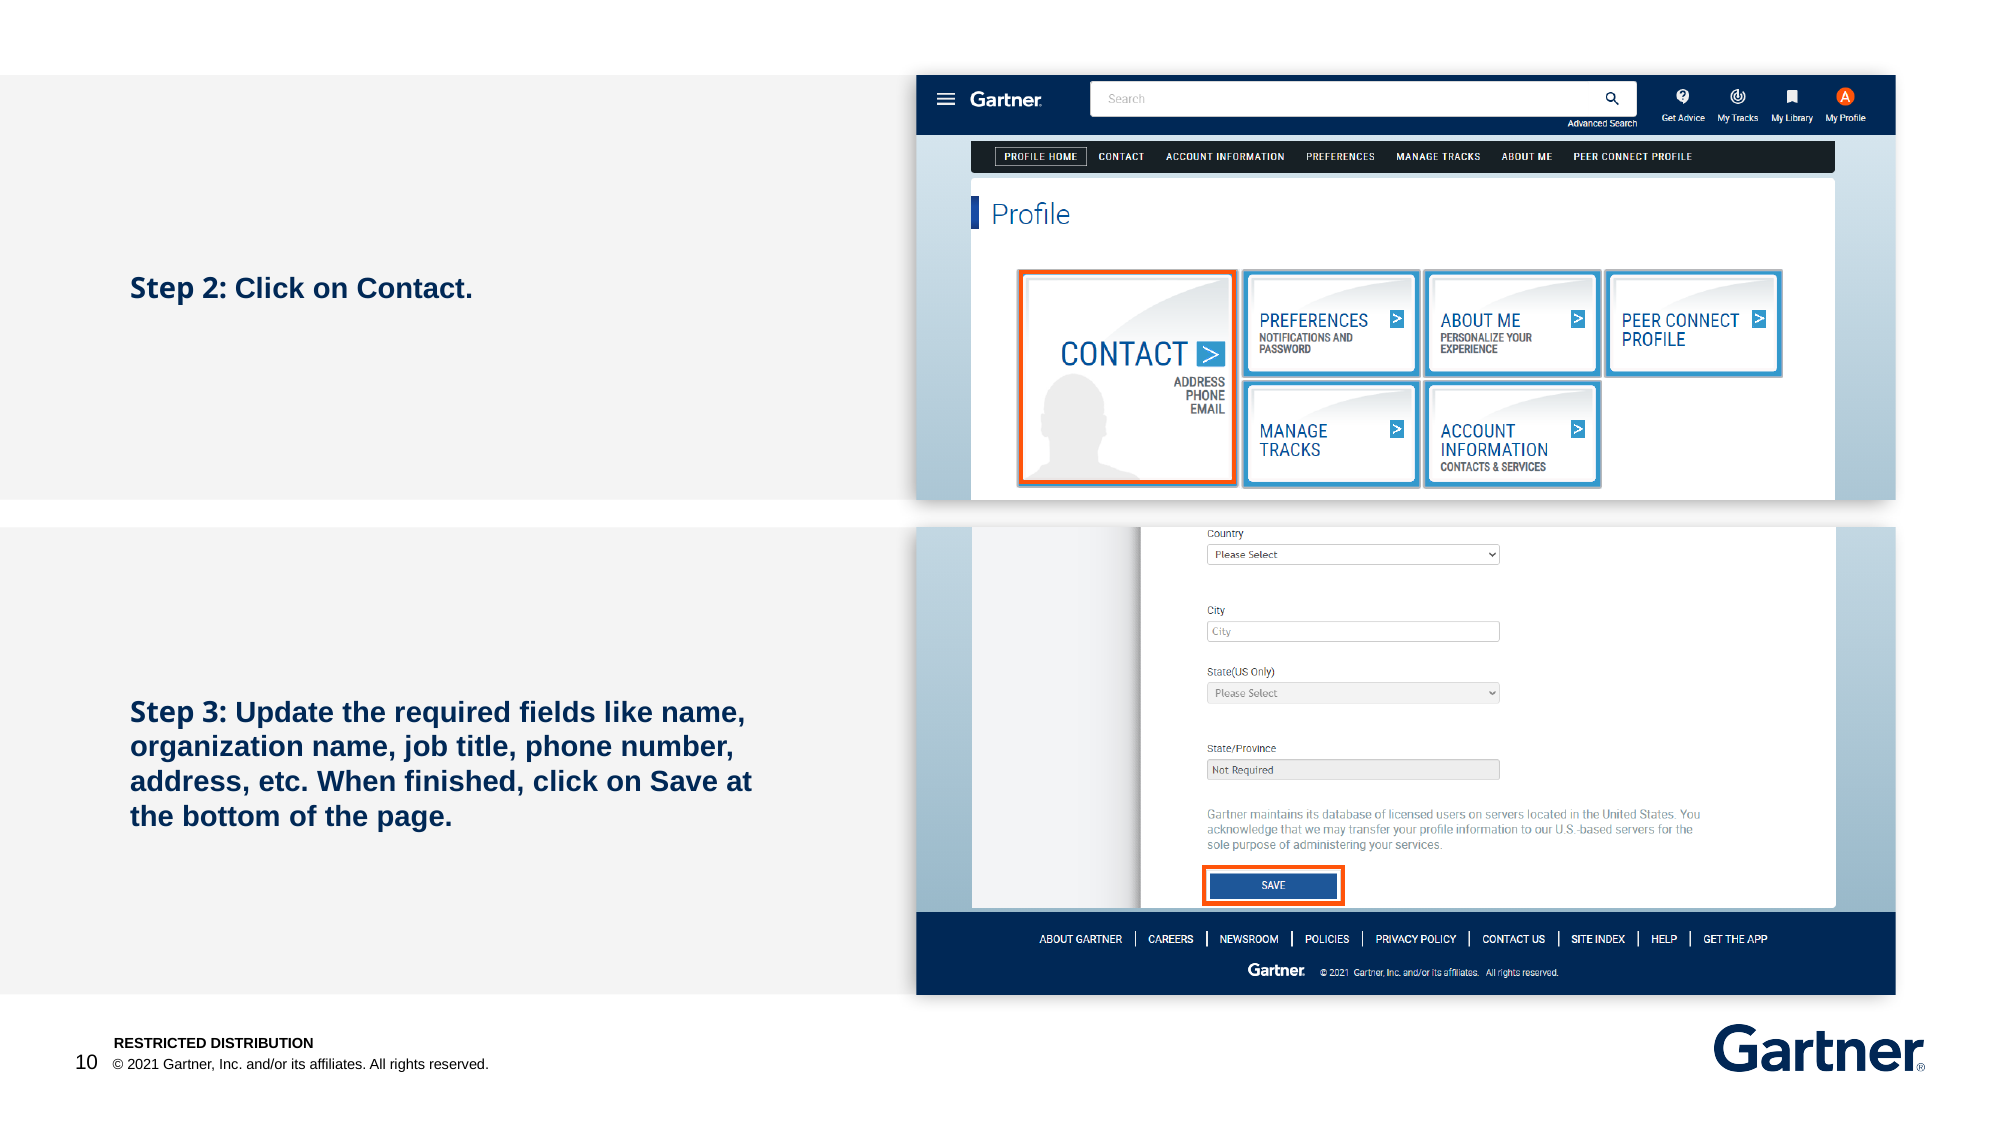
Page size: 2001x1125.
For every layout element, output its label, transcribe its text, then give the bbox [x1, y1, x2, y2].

picture [916, 75, 1896, 500]
text_box Step 3: Update the required fields like name, organization name, job title, phone number, address, etc. When finished, click on Save at the bottom of the page. [130, 685, 780, 841]
text_box [0, 526, 910, 995]
picture [1714, 1024, 1925, 1072]
text_box [0, 74, 910, 501]
picture [916, 527, 1896, 995]
text_box Step 2: Click on Contact. [130, 262, 798, 312]
